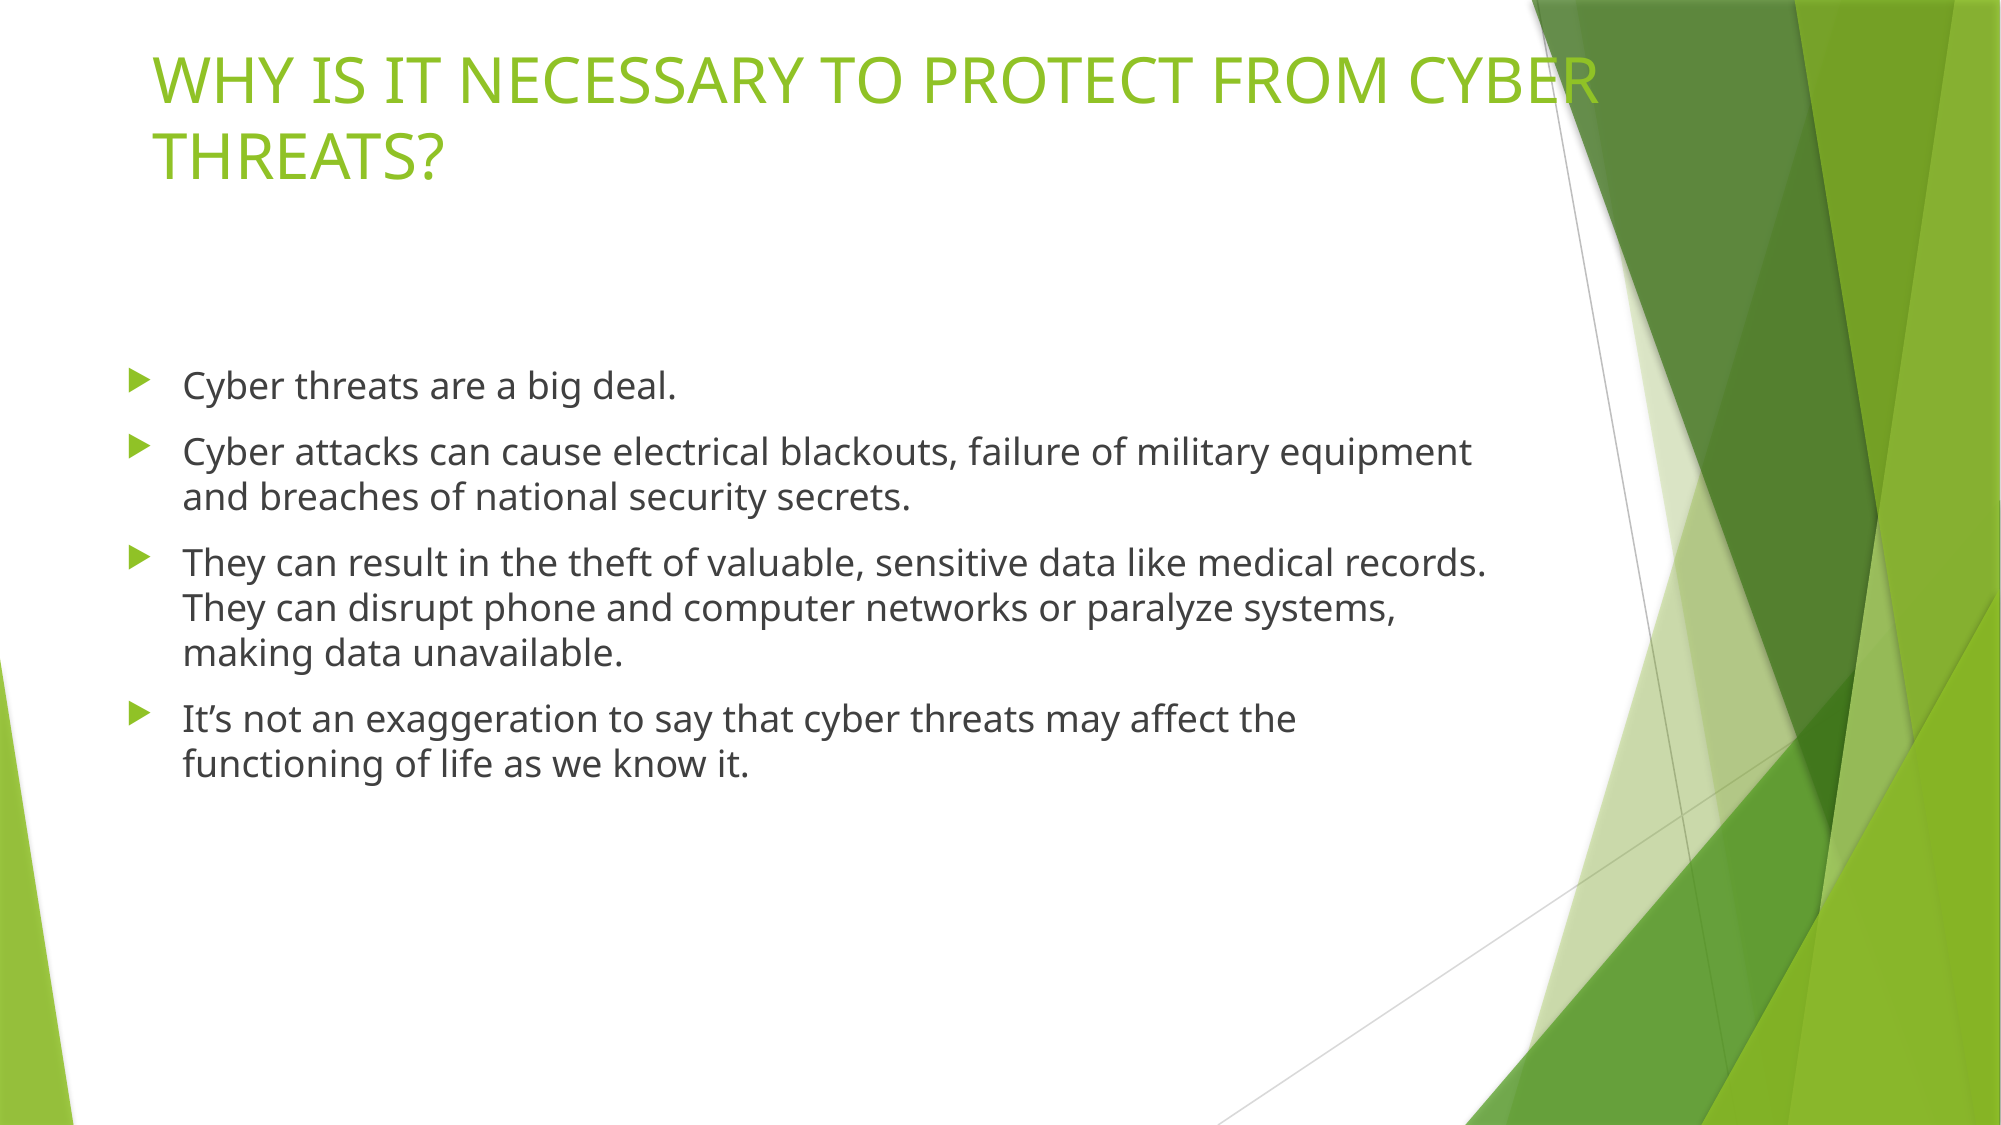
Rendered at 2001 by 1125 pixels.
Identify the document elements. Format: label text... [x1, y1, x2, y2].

list Cyber threats are a big deal. Cyber attacks can cause electrical blackouts, failure of military equipment and breaches of national security secrets. They can result in the theft of valuable, sensitive data like medical records. They can disrupt phone and computer networks or paralyze systems, making data unavailable. It’s not an exaggeration to say that cyber threats may affect the functioning of life as we know it. [111, 354, 1522, 992]
title WHY IS IT NECESSARY TO PROTECT FROM CYBER THREATS? [137, 31, 1863, 278]
